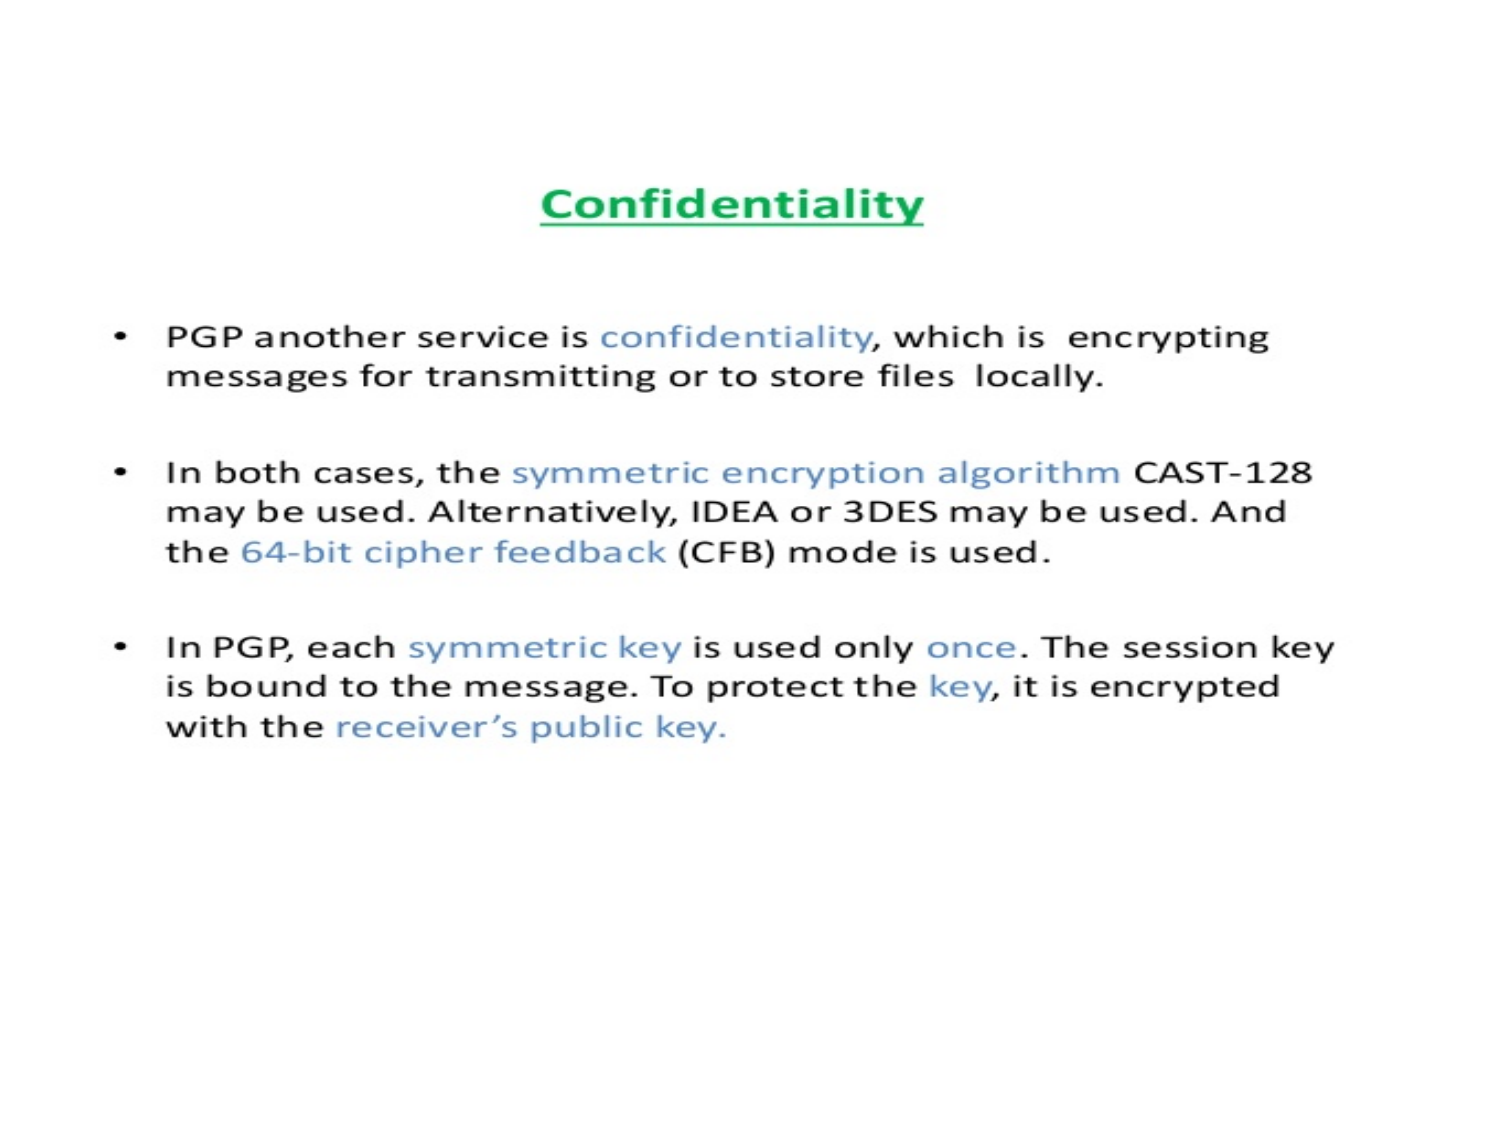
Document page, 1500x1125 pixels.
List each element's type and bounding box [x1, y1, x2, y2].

list [29, 136, 1436, 884]
